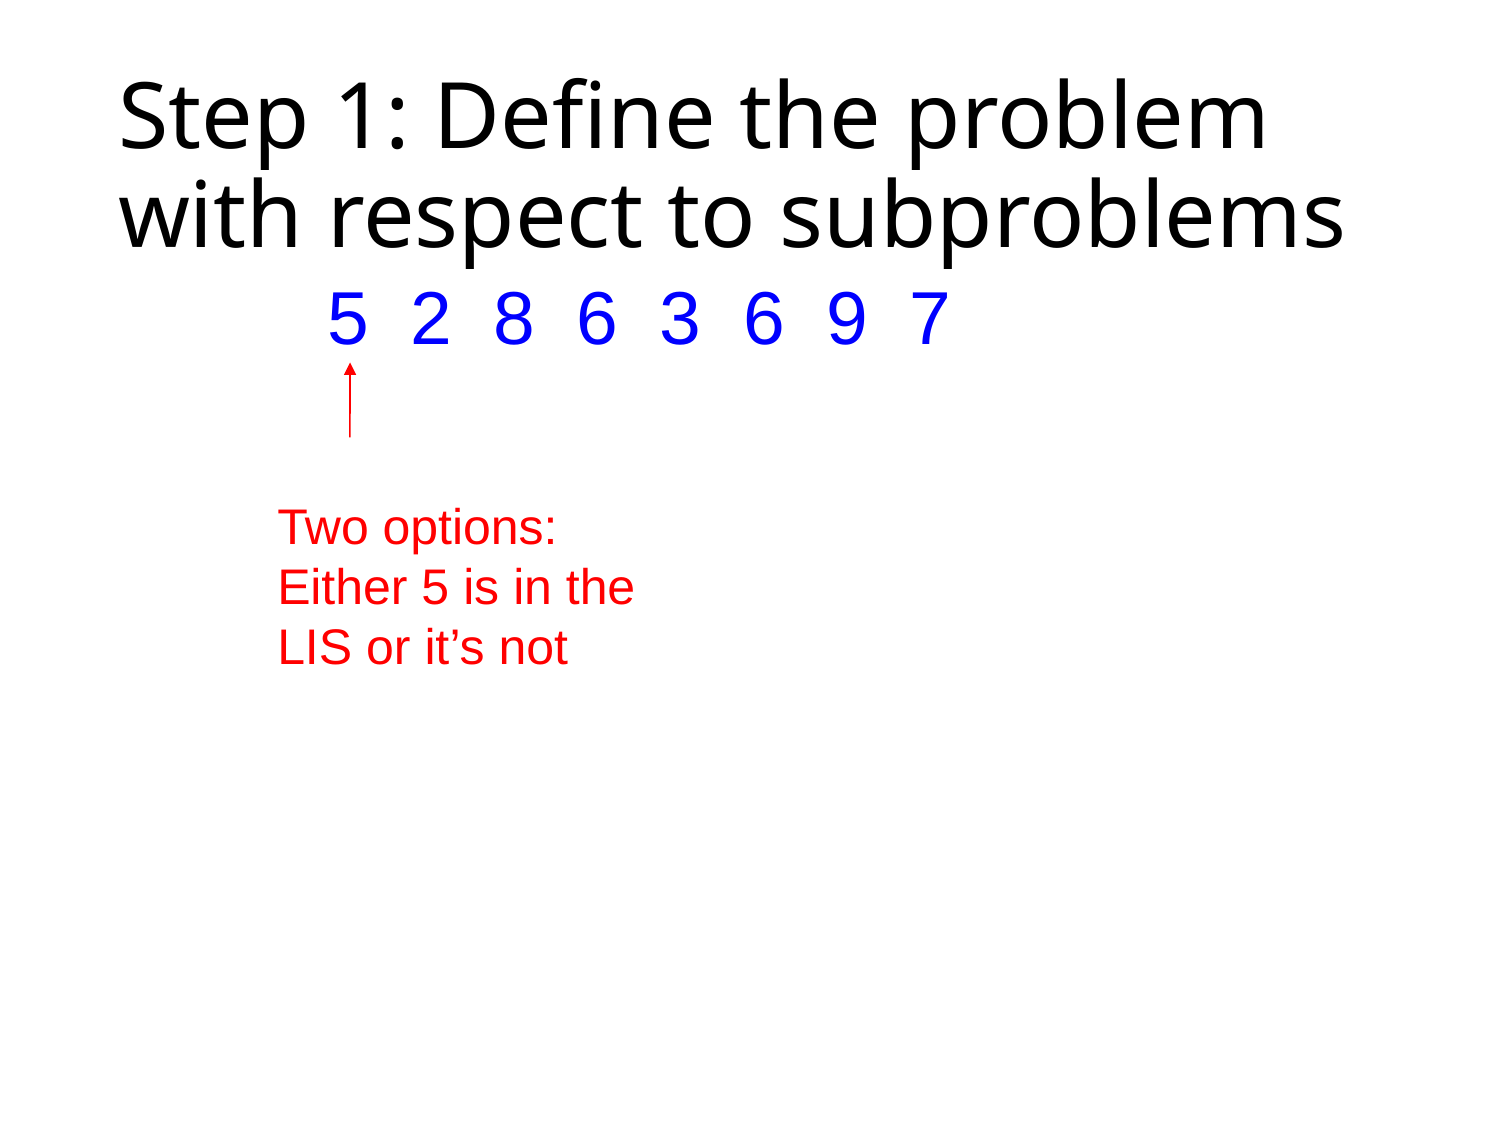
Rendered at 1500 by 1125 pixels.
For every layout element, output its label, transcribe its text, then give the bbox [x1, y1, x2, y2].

text_box Two options: Either 5 is in the LIS or it’s not [262, 487, 688, 683]
title Step 1: Define the problem with respect to subproblems [103, 59, 1397, 278]
text_box 5 2 8 6 3 6 9 7 [312, 262, 1150, 368]
text_box [343, 362, 357, 438]
